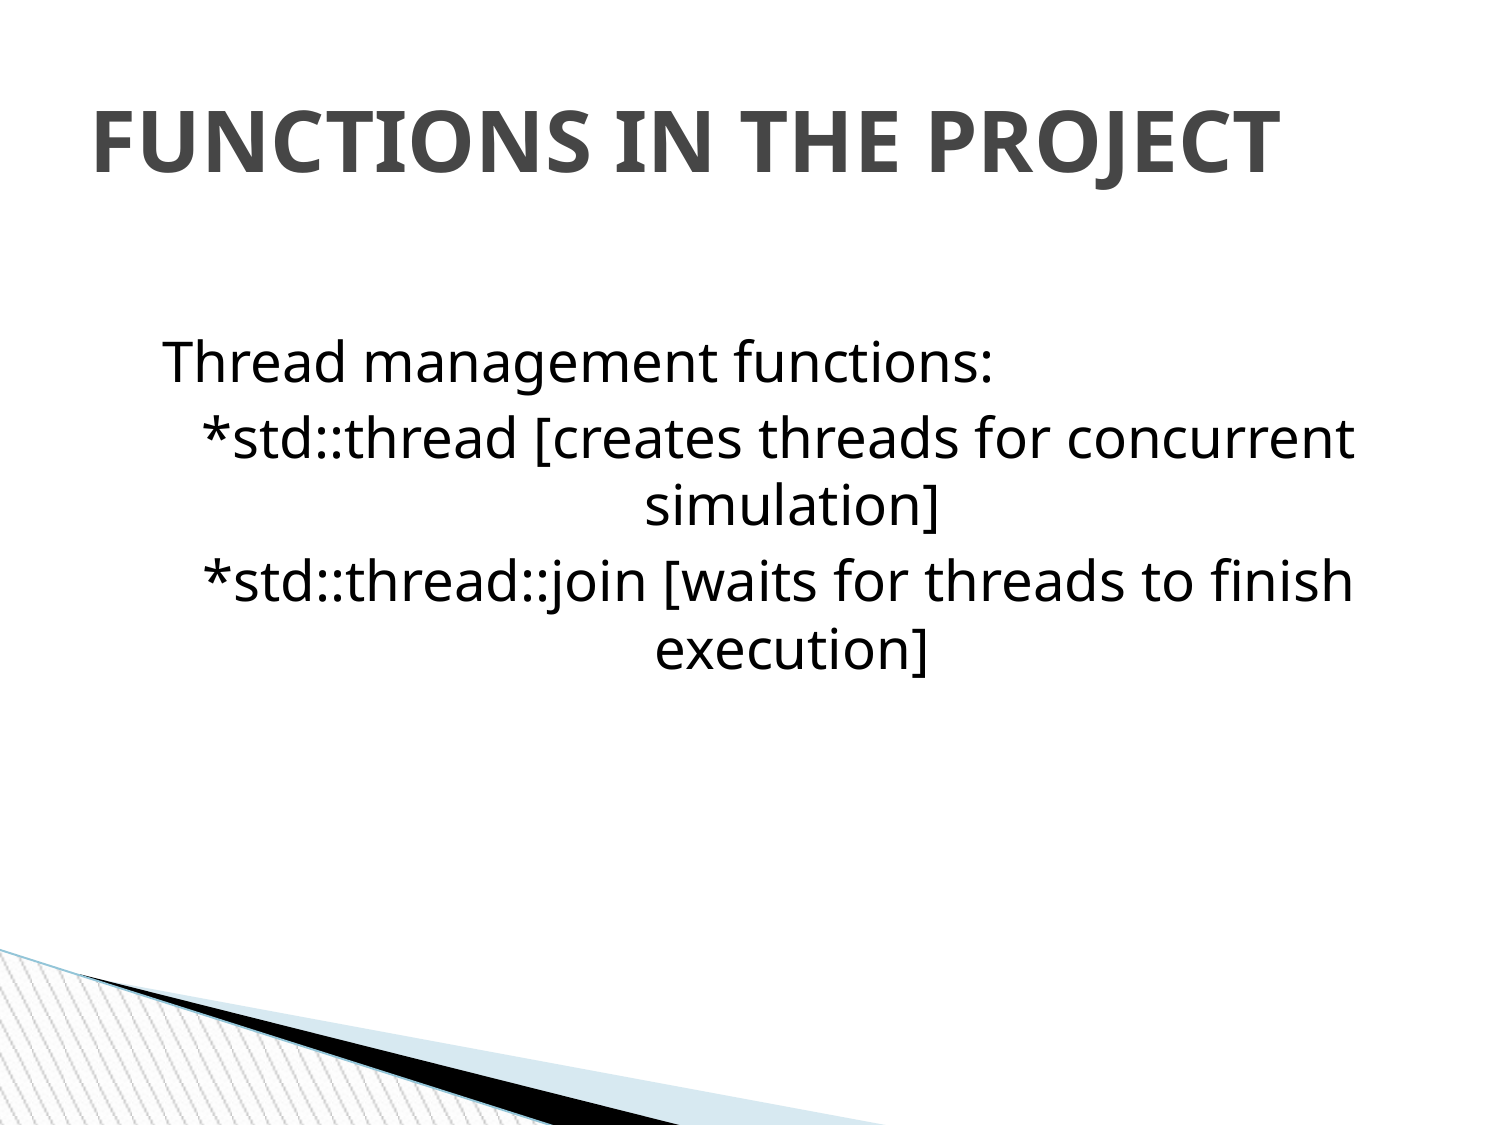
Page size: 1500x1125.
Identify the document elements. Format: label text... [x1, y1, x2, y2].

title FUNCTIONS IN THE PROJECT [75, 45, 1425, 233]
list Thread management functions: *std::thread [creates threads for concurrent simulation] *std::thread::join [waits for threads to finish execution] [87, 243, 1438, 986]
